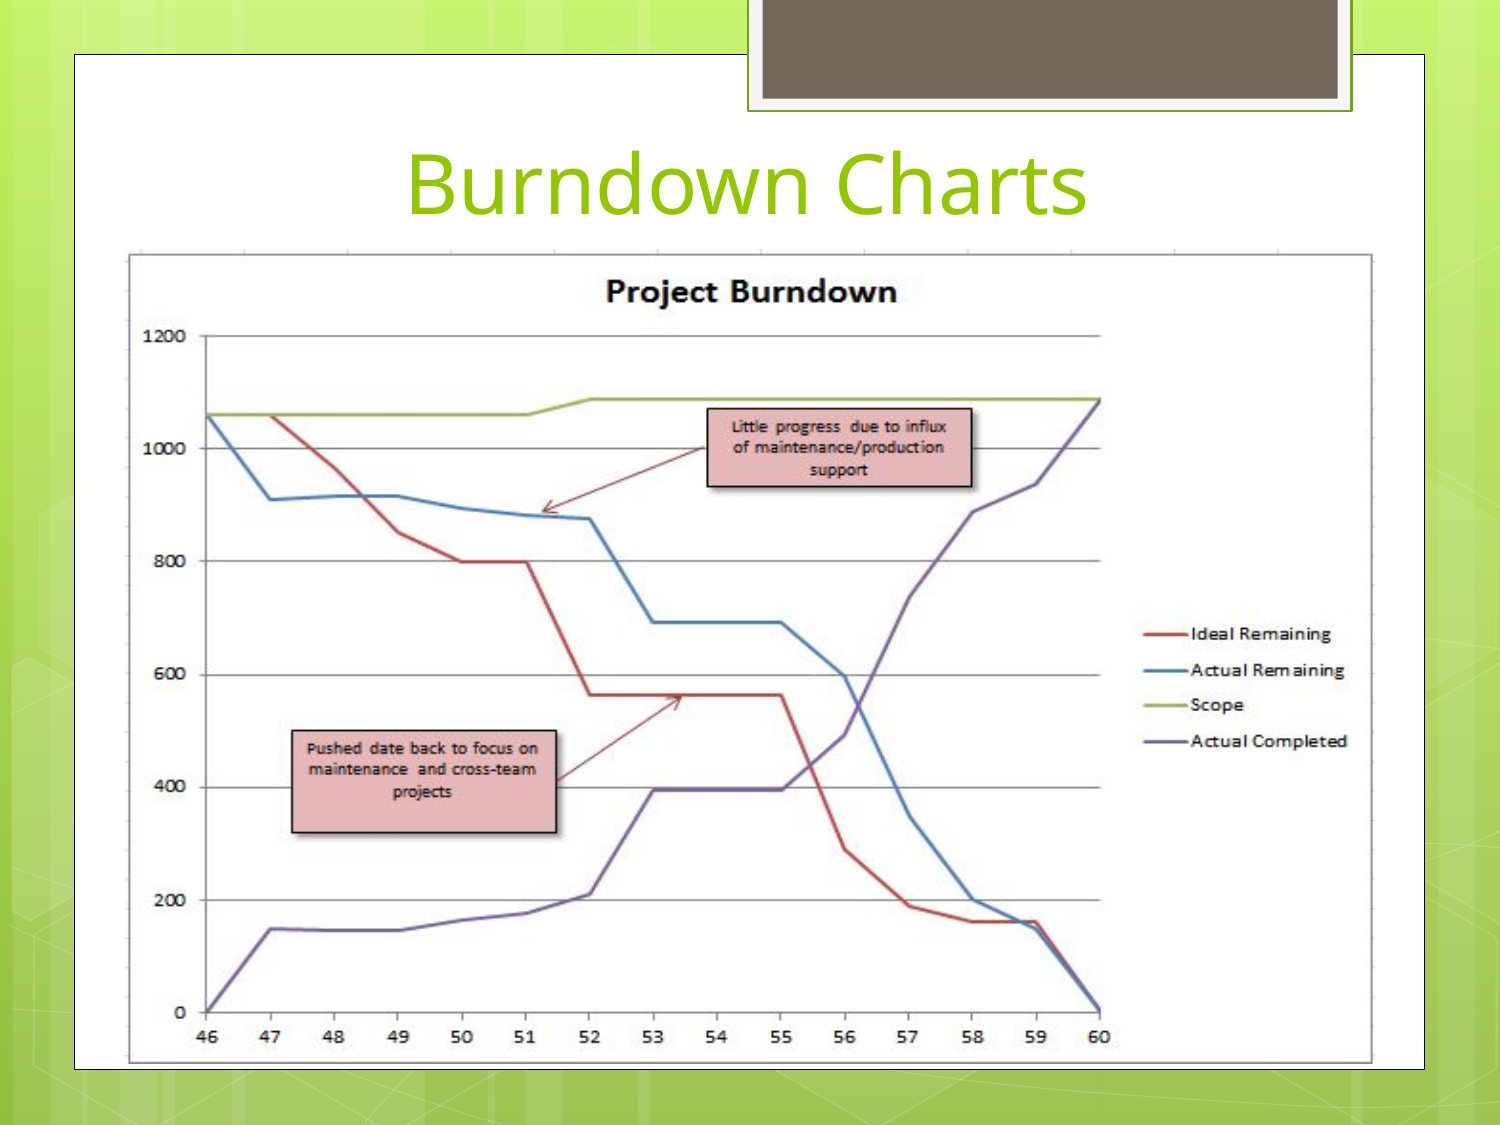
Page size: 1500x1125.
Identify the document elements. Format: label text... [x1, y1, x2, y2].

picture [124, 249, 1376, 1064]
title Burndown Charts [171, 87, 1324, 248]
